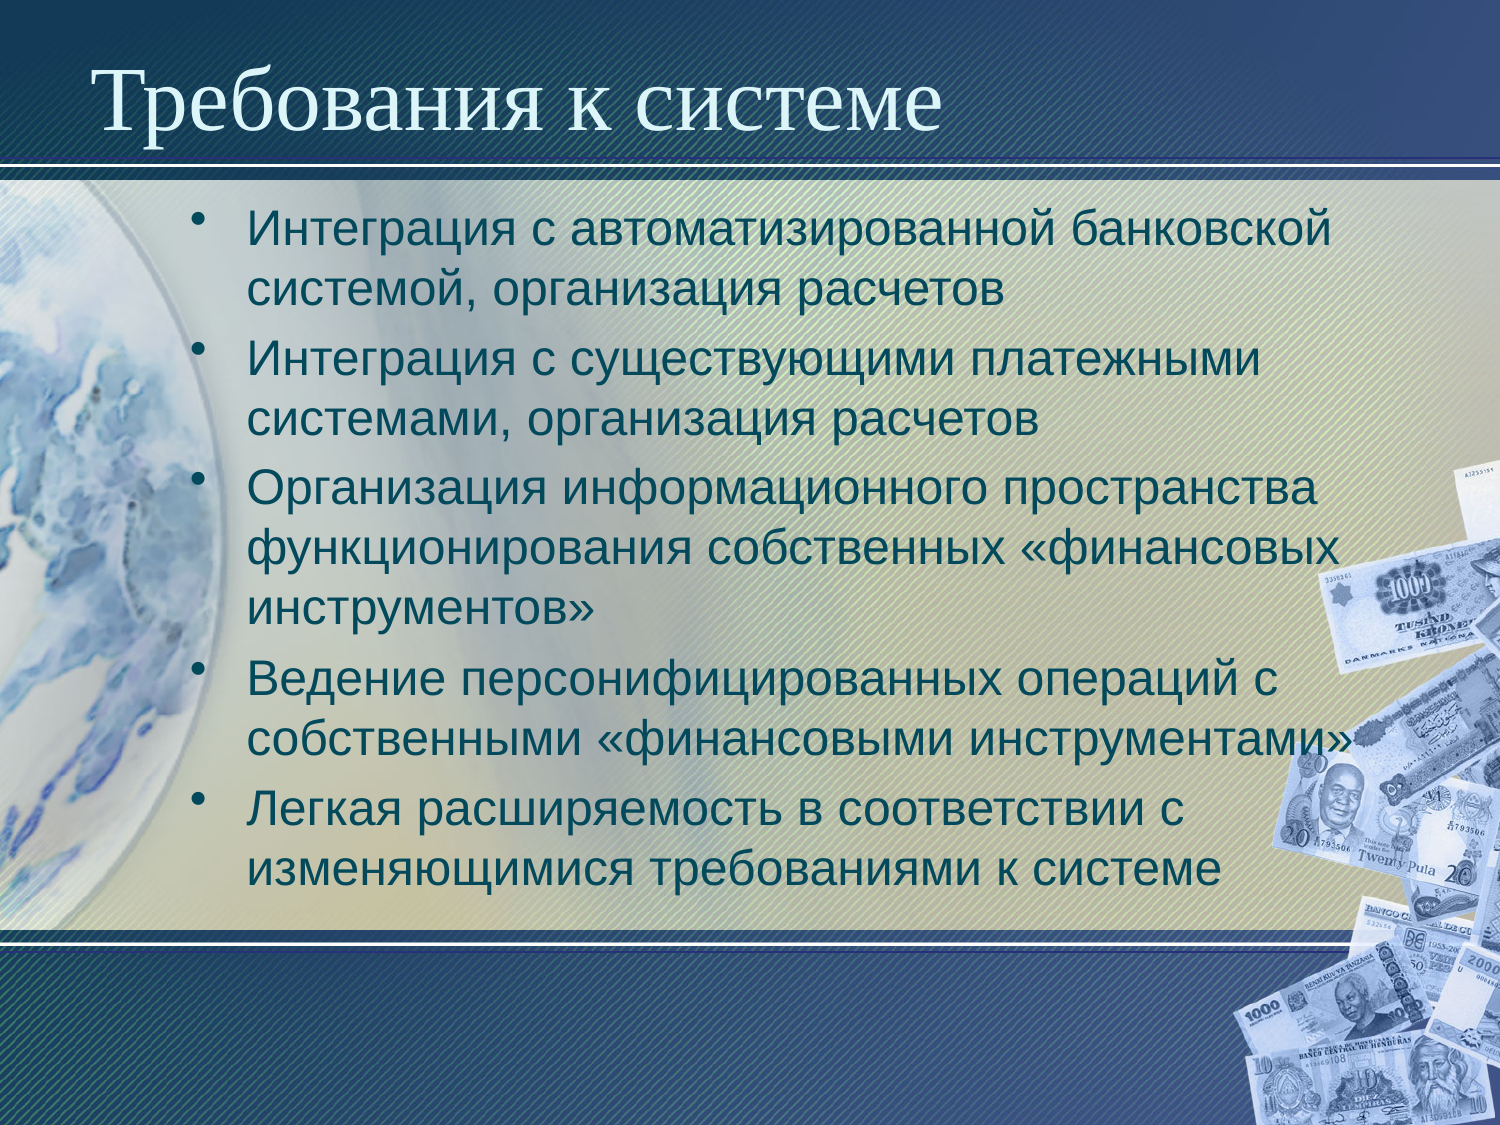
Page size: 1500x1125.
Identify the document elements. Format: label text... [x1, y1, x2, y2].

title Требования к системе [74, 24, 1426, 163]
list Интеграция с автоматизированной банковской системой, организация расчетов Интеграция с существующими платежными системами, организация расчетов Организация информационного пространства функционирования собственных «финансовых инструментов» Ведение персонифицированных операций с собственными «финансовыми инструментами» Легкая расширяемость в соответствии с изменяющимися требованиями к системе [174, 187, 1426, 926]
picture [0, 0, 1500, 1125]
